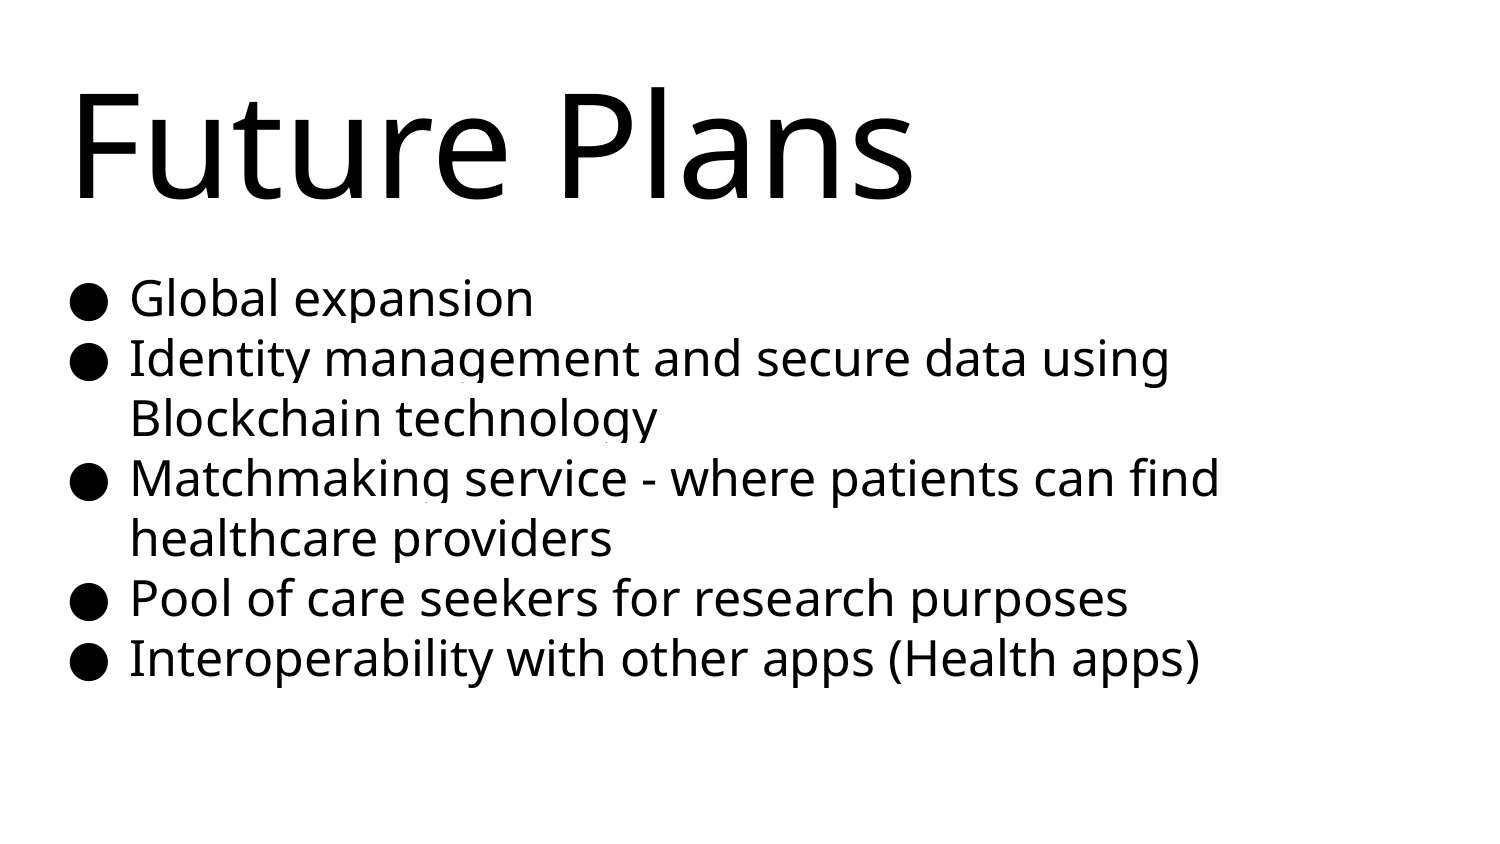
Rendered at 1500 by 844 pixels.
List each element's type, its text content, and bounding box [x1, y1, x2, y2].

title Future Plans [51, 59, 1449, 243]
subtitle Global expansion Identity management and secure data using Blockchain technology Matchmaking service - where patients can find healthcare providers Pool of care seekers for research purposes Interoperability with other apps (Health apps) [39, 251, 1438, 844]
